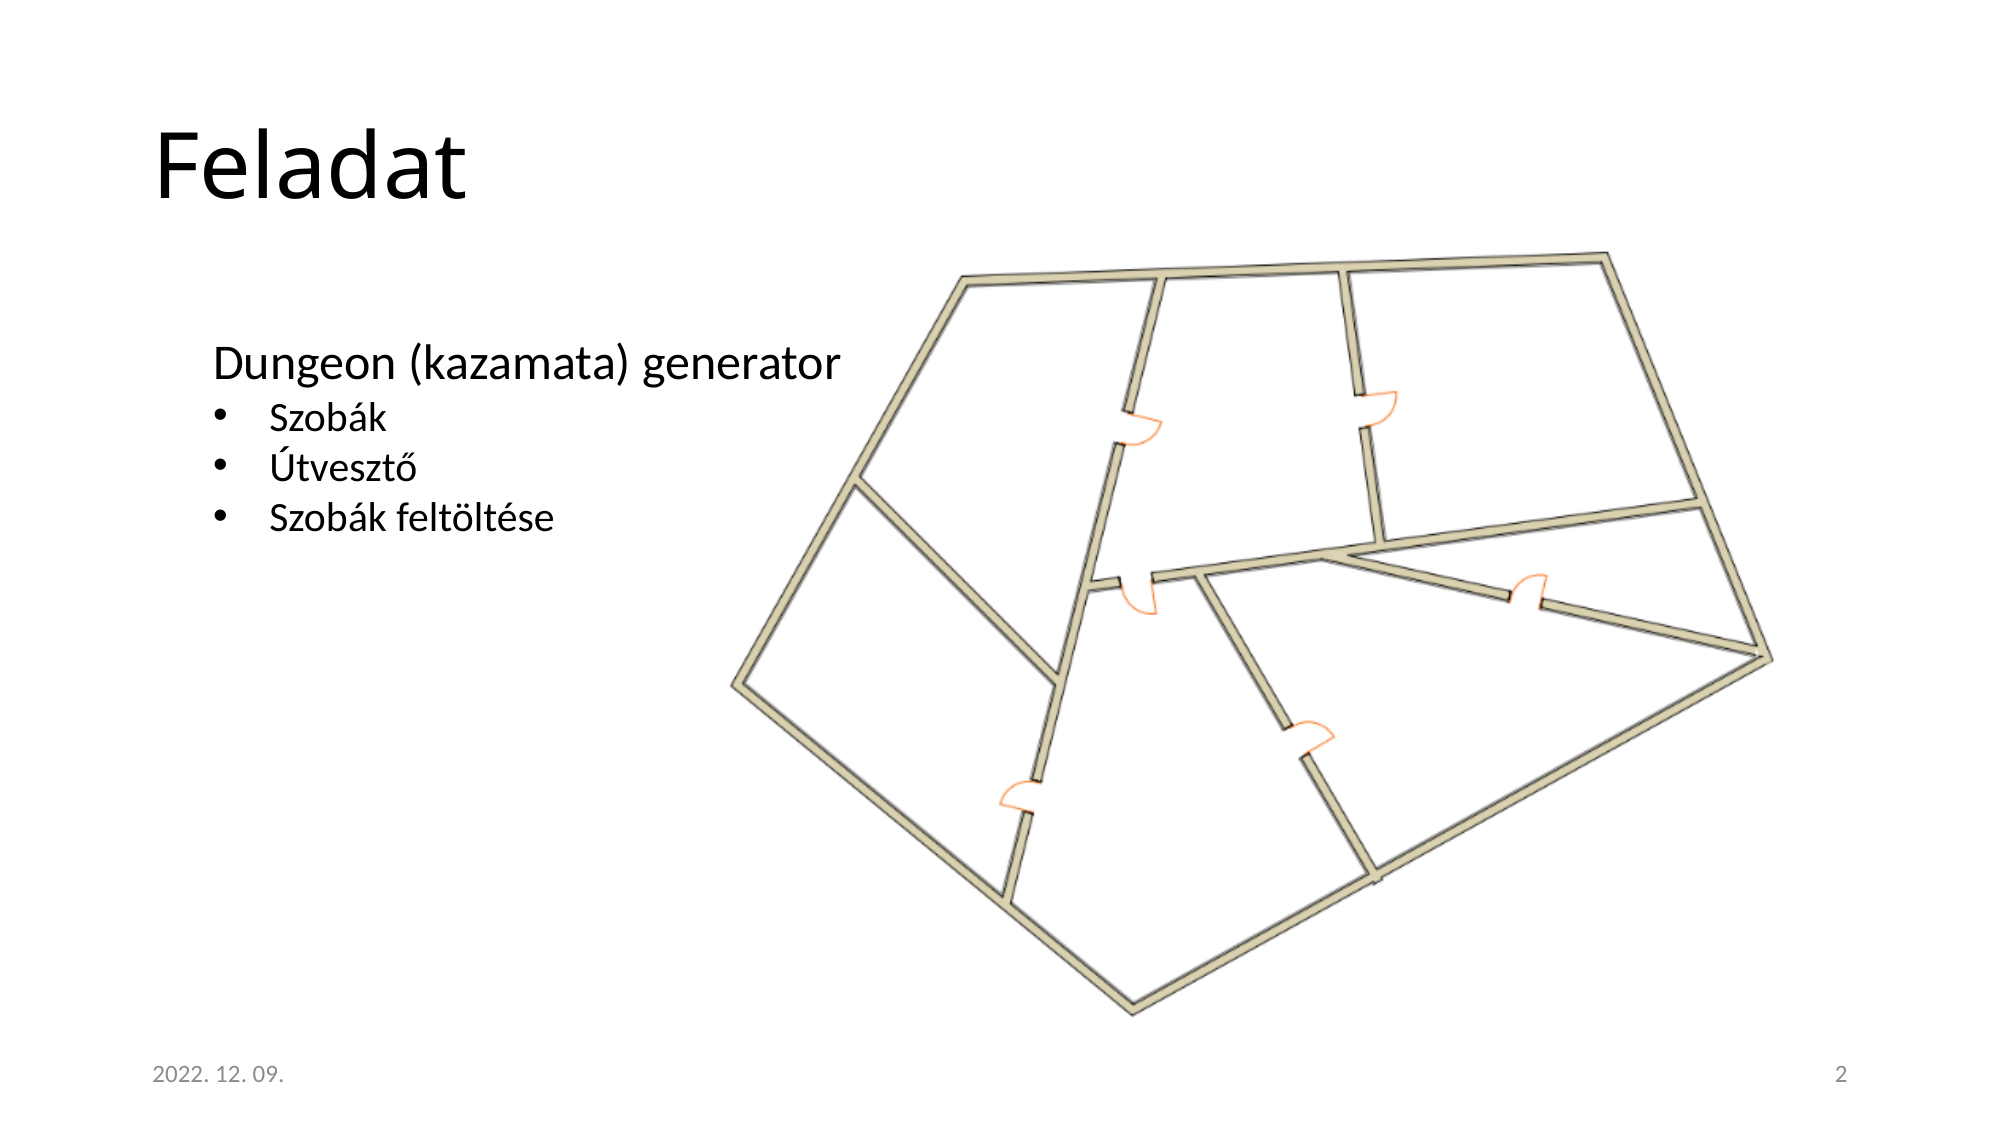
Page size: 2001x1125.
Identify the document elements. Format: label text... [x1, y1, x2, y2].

slide_number 2 [1412, 1042, 1863, 1103]
picture [686, 241, 1802, 1022]
slide_number 2022. 12. 09. [137, 1042, 588, 1103]
title Feladat [137, 59, 1863, 278]
text_box Dungeon (kazamata) generator Szobák Útvesztő Szobák feltöltése [198, 322, 686, 593]
